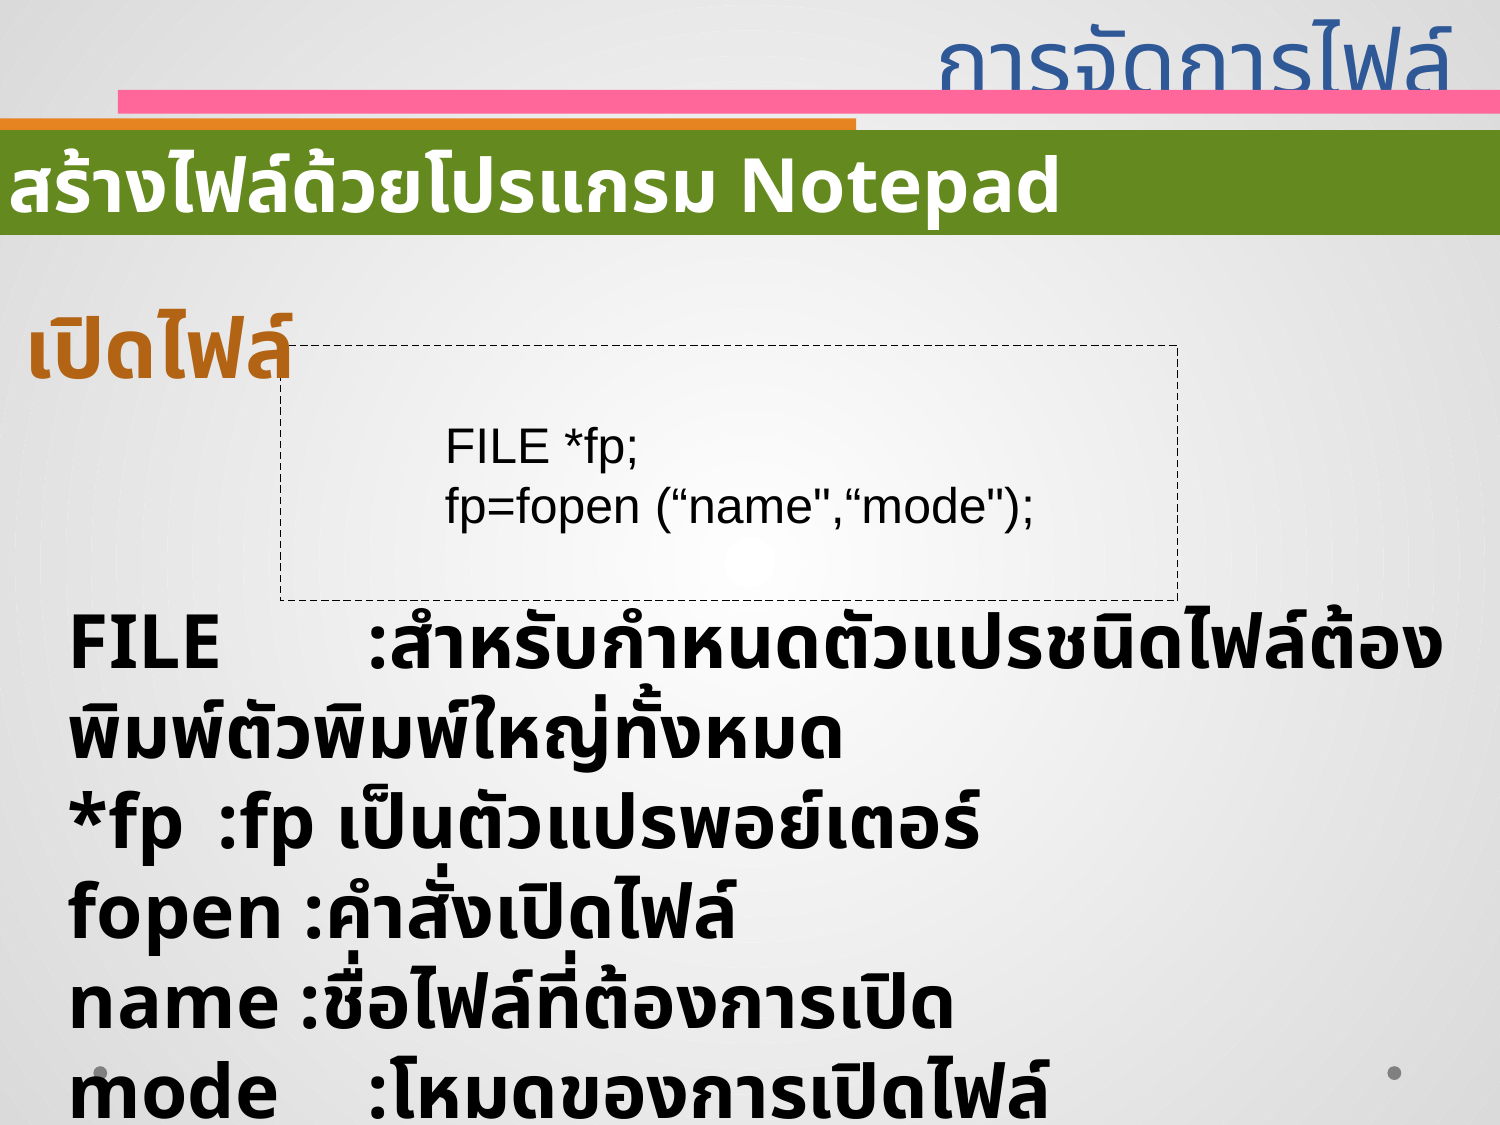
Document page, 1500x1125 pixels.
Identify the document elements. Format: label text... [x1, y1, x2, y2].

text_box FILE :สำหรับกำหนดตัวแปรชนิดไฟล์ต้องพิมพ์ตัวพิมพ์ใหญ่ทั้งหมด *fp :fp เป็นตัวแปรพอย์เตอร์ fopen :คำสั่งเปิดไฟล์ name :ชื่อไฟล์ที่ต้องการเปิด mode :โหมดของการเปิดไฟล์ [53, 586, 1500, 1125]
text_box [0, 116, 859, 128]
title การจัดการไฟล์ [859, 116, 1471, 121]
text_box FILE *fp; fp=fopen (“name",“mode"); [280, 345, 1178, 586]
text_box สร้างไฟล์ด้วยโปรแกรม Notepad [0, 128, 1500, 237]
text_box เปิดไฟล์ [9, 287, 310, 403]
text_box [116, 88, 1500, 116]
title การจัดการไฟล์ [112, 0, 1471, 116]
